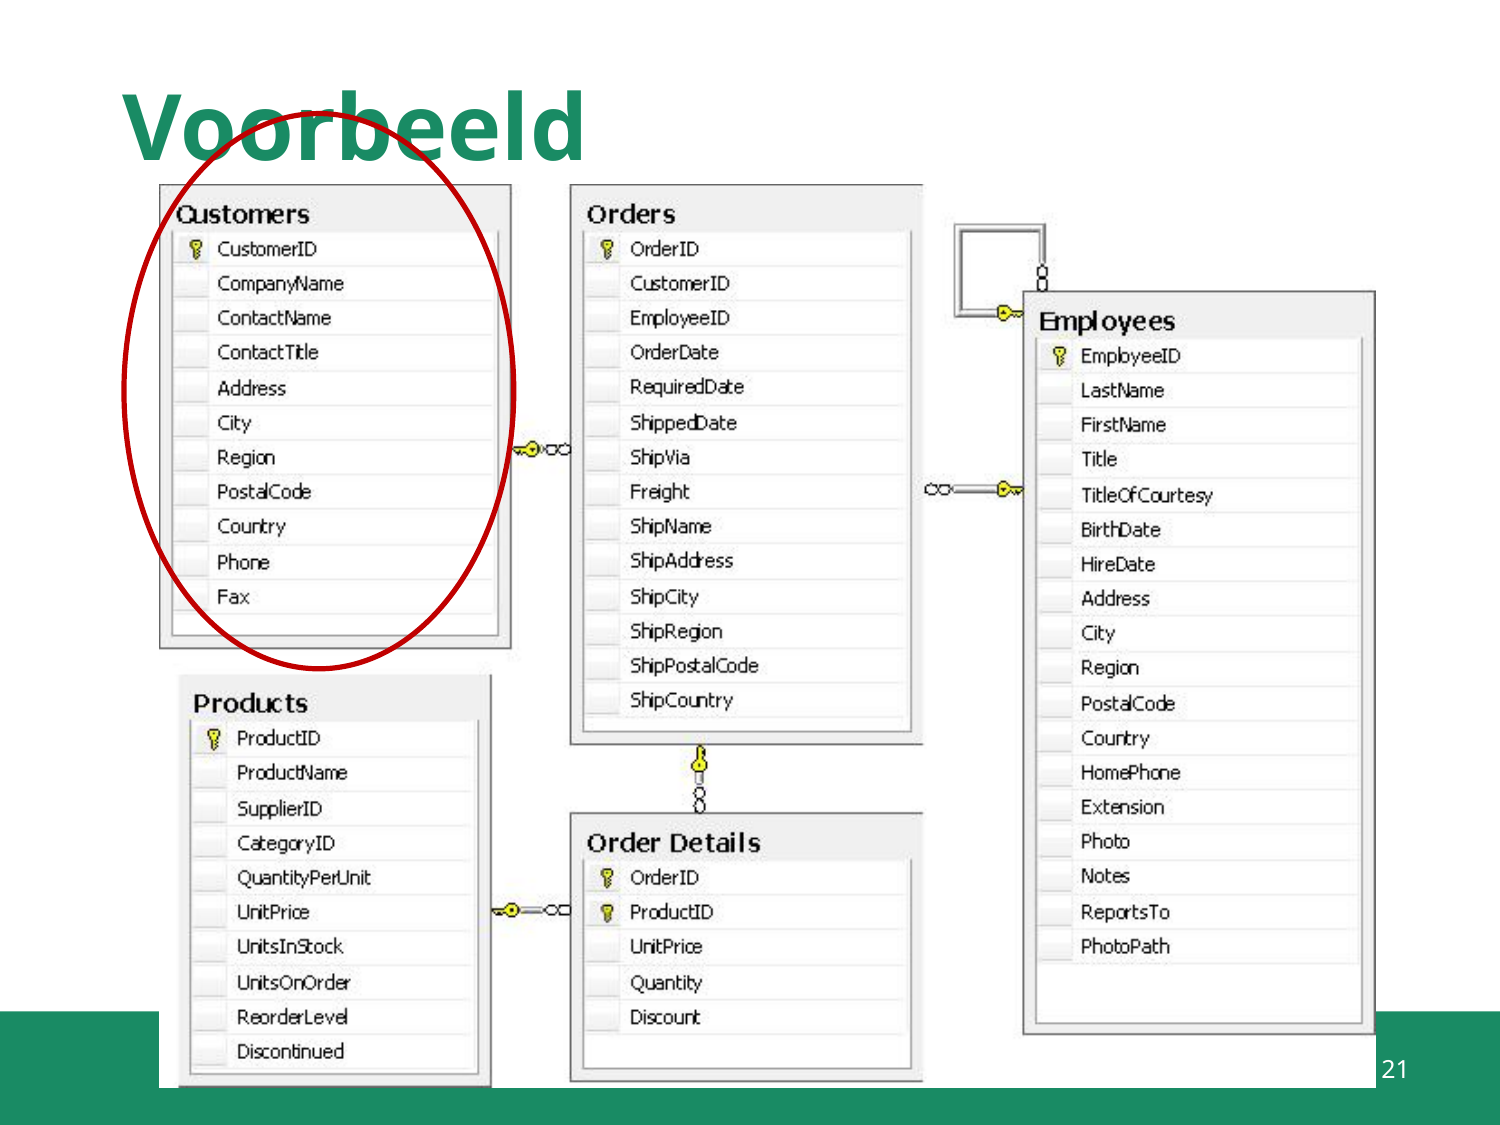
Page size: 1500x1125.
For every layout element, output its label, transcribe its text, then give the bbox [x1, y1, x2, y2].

picture [159, 184, 1377, 1089]
text_box [188, 111, 450, 182]
text_box [121, 238, 154, 545]
slide_number 21 [1338, 1040, 1425, 1101]
title Voorbeeld [107, 30, 1425, 218]
